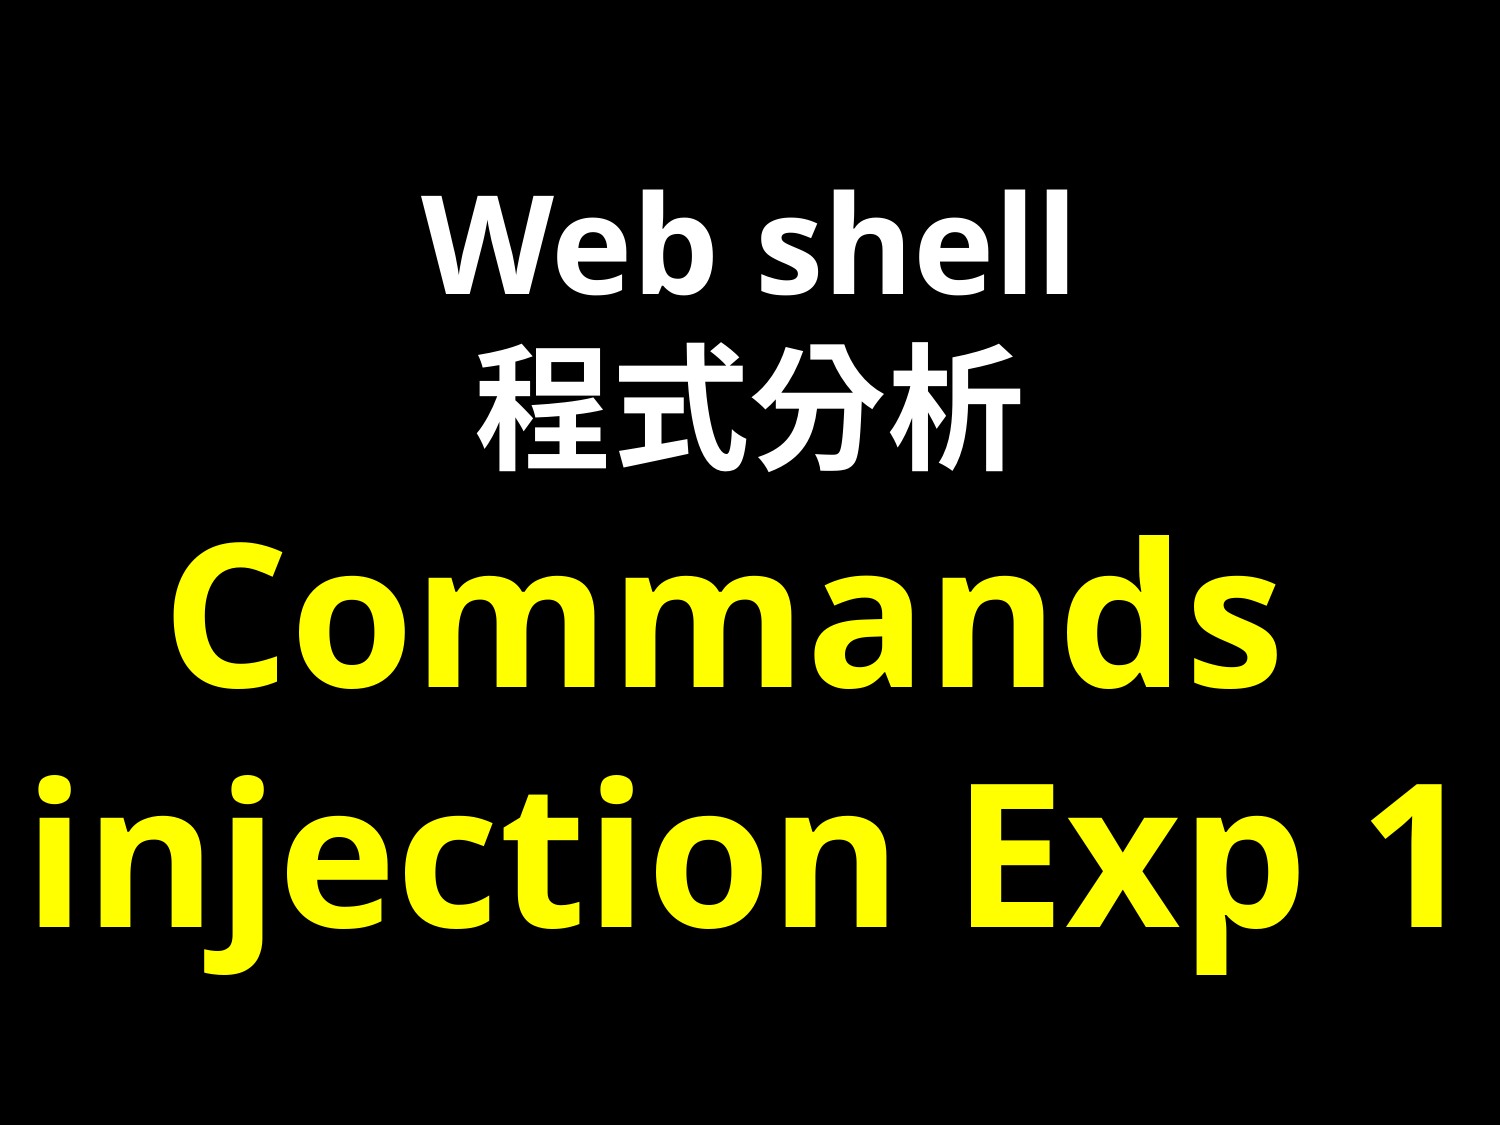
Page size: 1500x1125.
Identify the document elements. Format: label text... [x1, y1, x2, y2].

text_box Web shell 程式分析 ﻿Commands injection Exp 1 [0, 0, 1500, 1125]
